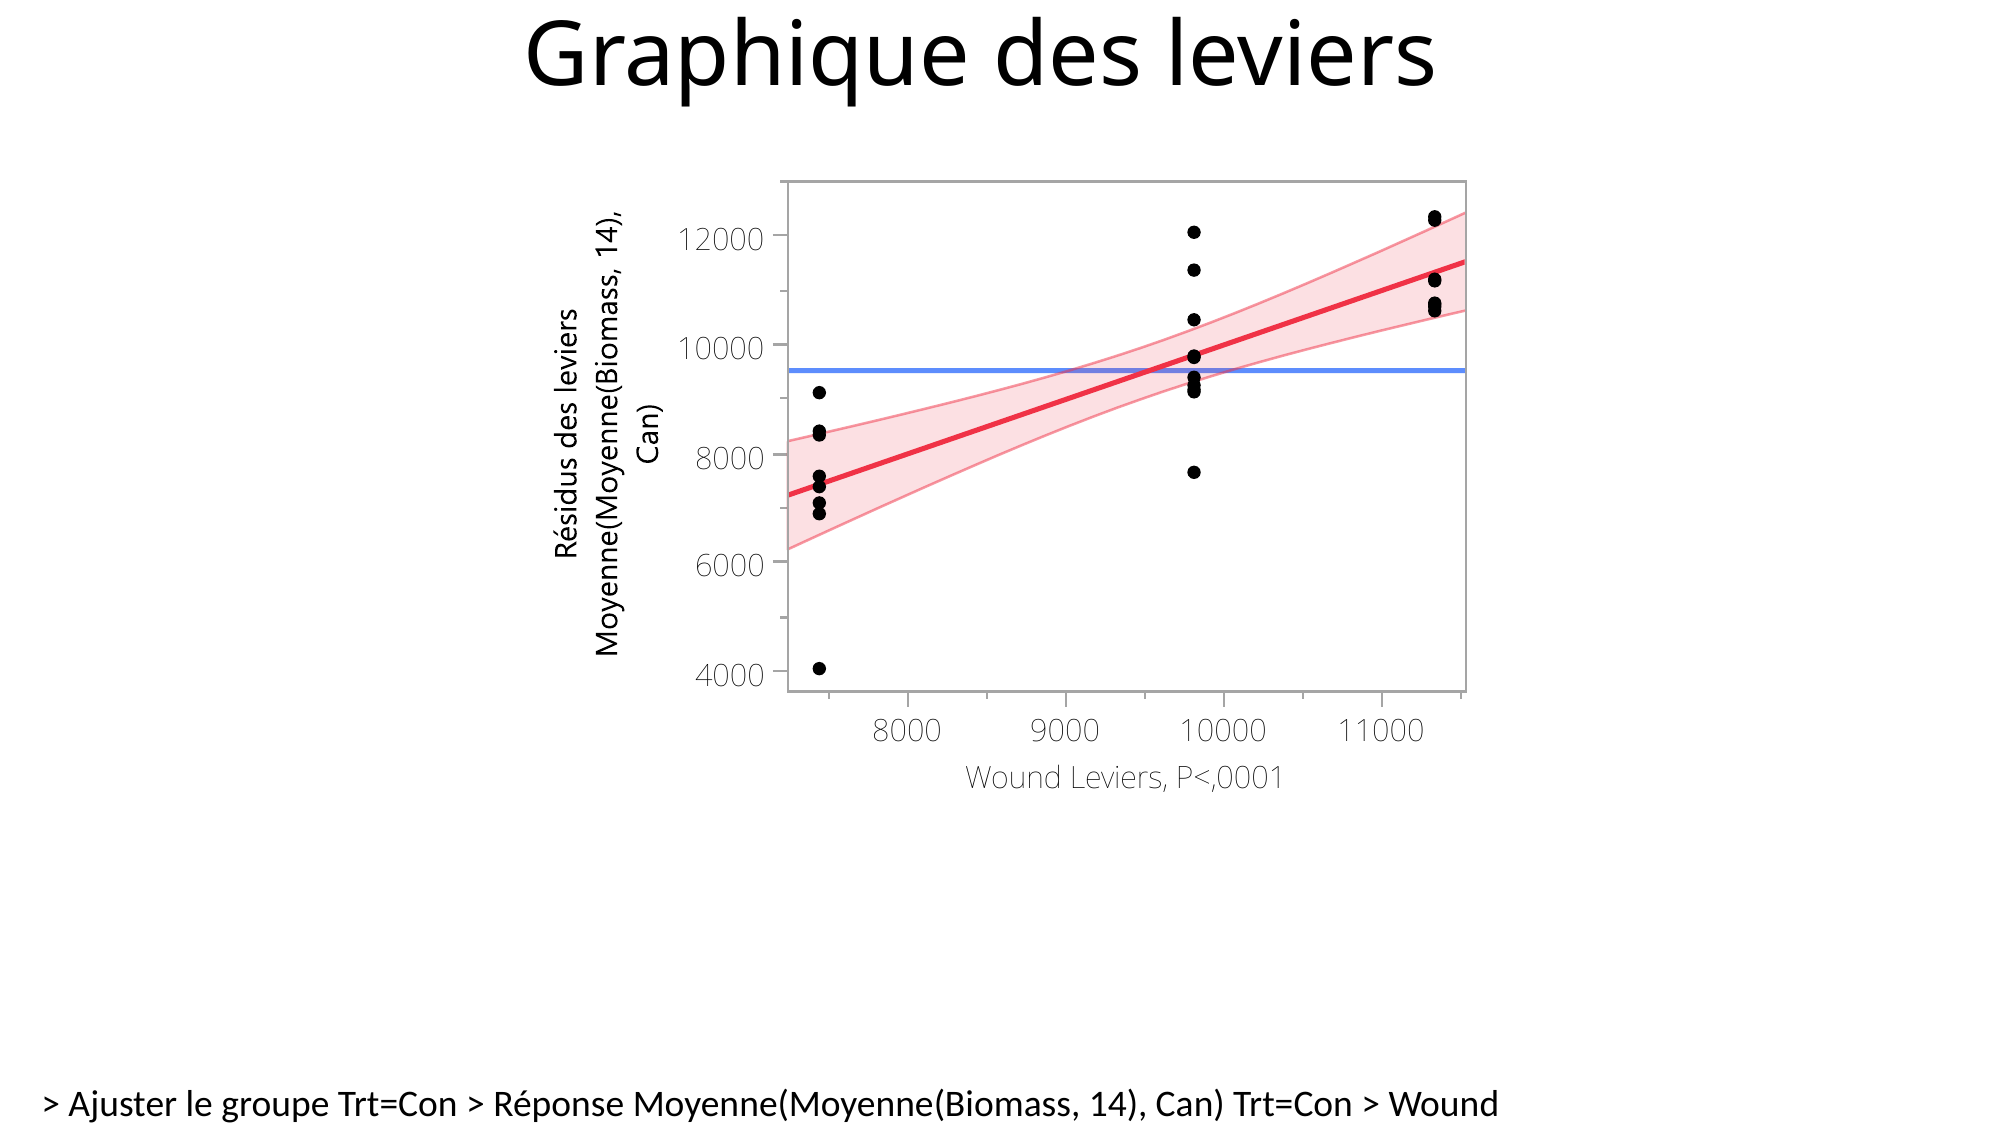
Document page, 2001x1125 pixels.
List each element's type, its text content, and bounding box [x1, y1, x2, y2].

picture [528, 158, 1510, 822]
title Graphique des leviers [0, 0, 1963, 113]
text_box > Ajuster le groupe Trt=Con > Réponse Moyenne(Moyenne(Biomass, 14), Can) Trt=Con > Wound [41, 1079, 1502, 1125]
